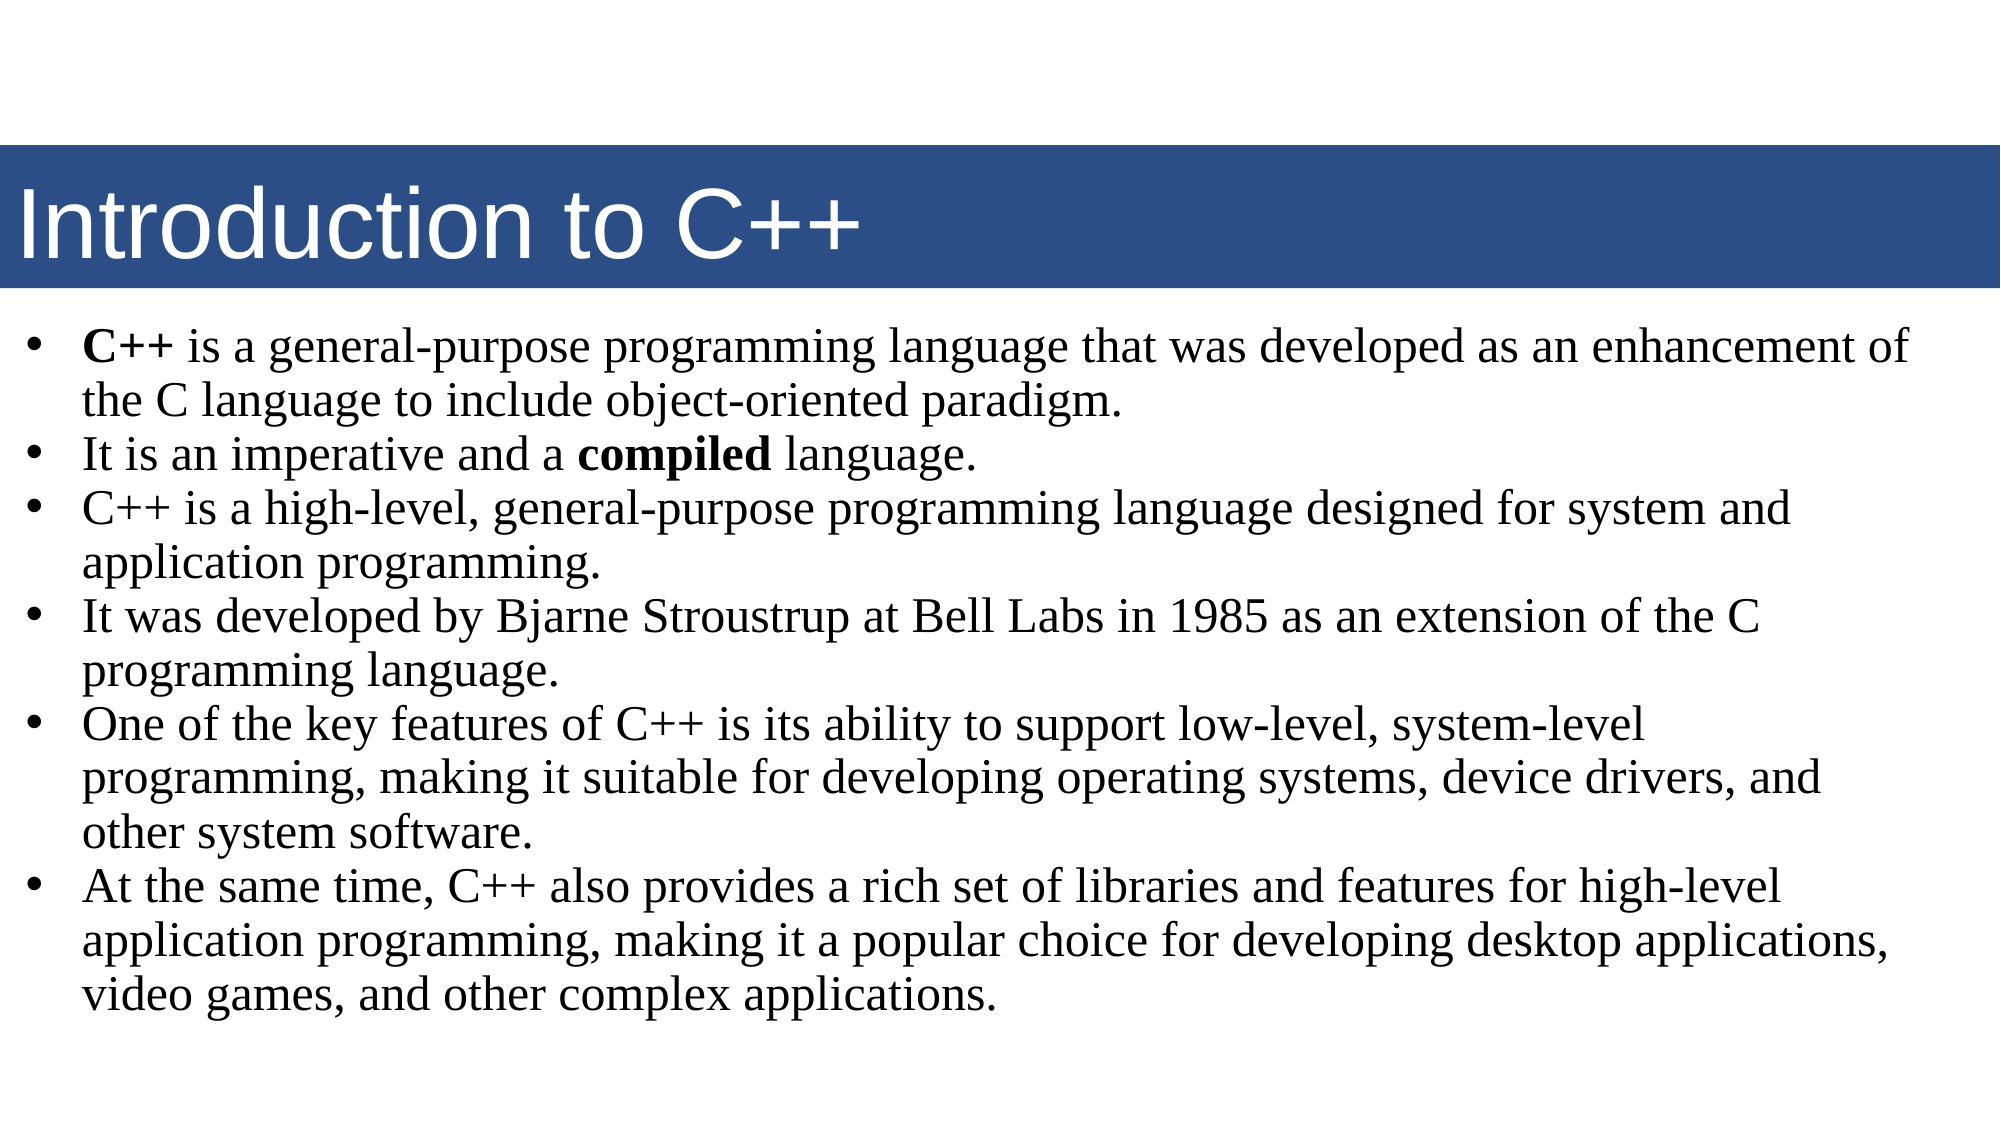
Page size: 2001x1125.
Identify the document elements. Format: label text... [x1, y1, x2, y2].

title Introduction to C++ [0, 145, 2000, 289]
subtitle C++ is a general-purpose programming language that was developed as an enhancement of the C language to include object-oriented paradigm. It is an imperative and a compiled language. C++ is a high-level, general-purpose programming language designed for system and application programming. It was developed by Bjarne Stroustrup at Bell Labs in 1985 as an extension of the C programming language. One of the key features of C++ is its ability to support low-level, system-level programming, making it suitable for developing operating systems, device drivers, and other system software. At the same time, C++ also provides a rich set of libraries and features for high-level application programming, making it a popular choice for developing desktop applications, video games, and other complex applications. [10, 311, 1952, 1041]
